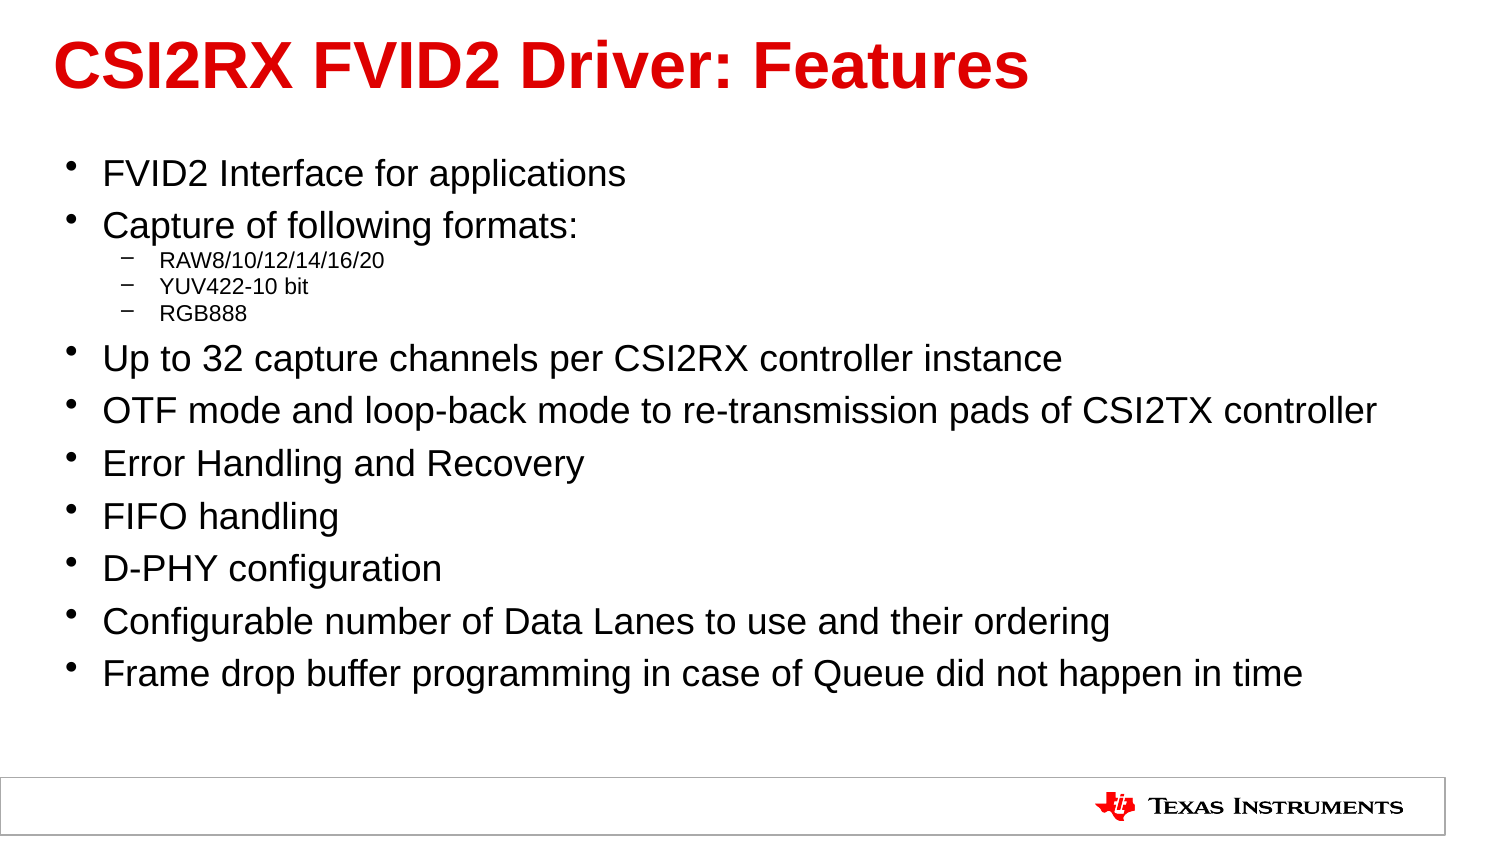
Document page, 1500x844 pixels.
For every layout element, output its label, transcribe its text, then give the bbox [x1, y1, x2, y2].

title CSI2RX FVID2 Driver: Features [37, 17, 1426, 119]
list FVID2 Interface for applications Capture of following formats: RAW8/10/12/14/16/20 YUV422-10 bit RGB888 Up to 32 capture channels per CSI2RX controller instance OTF mode and loop-back mode to re-transmission pads of CSI2TX controller Error Handling and Recovery FIFO handling D-PHY configuration Configurable number of Data Lanes to use and their ordering Frame drop buffer programming in case of Queue did not happen in time [49, 149, 1440, 723]
picture [1095, 792, 1403, 821]
